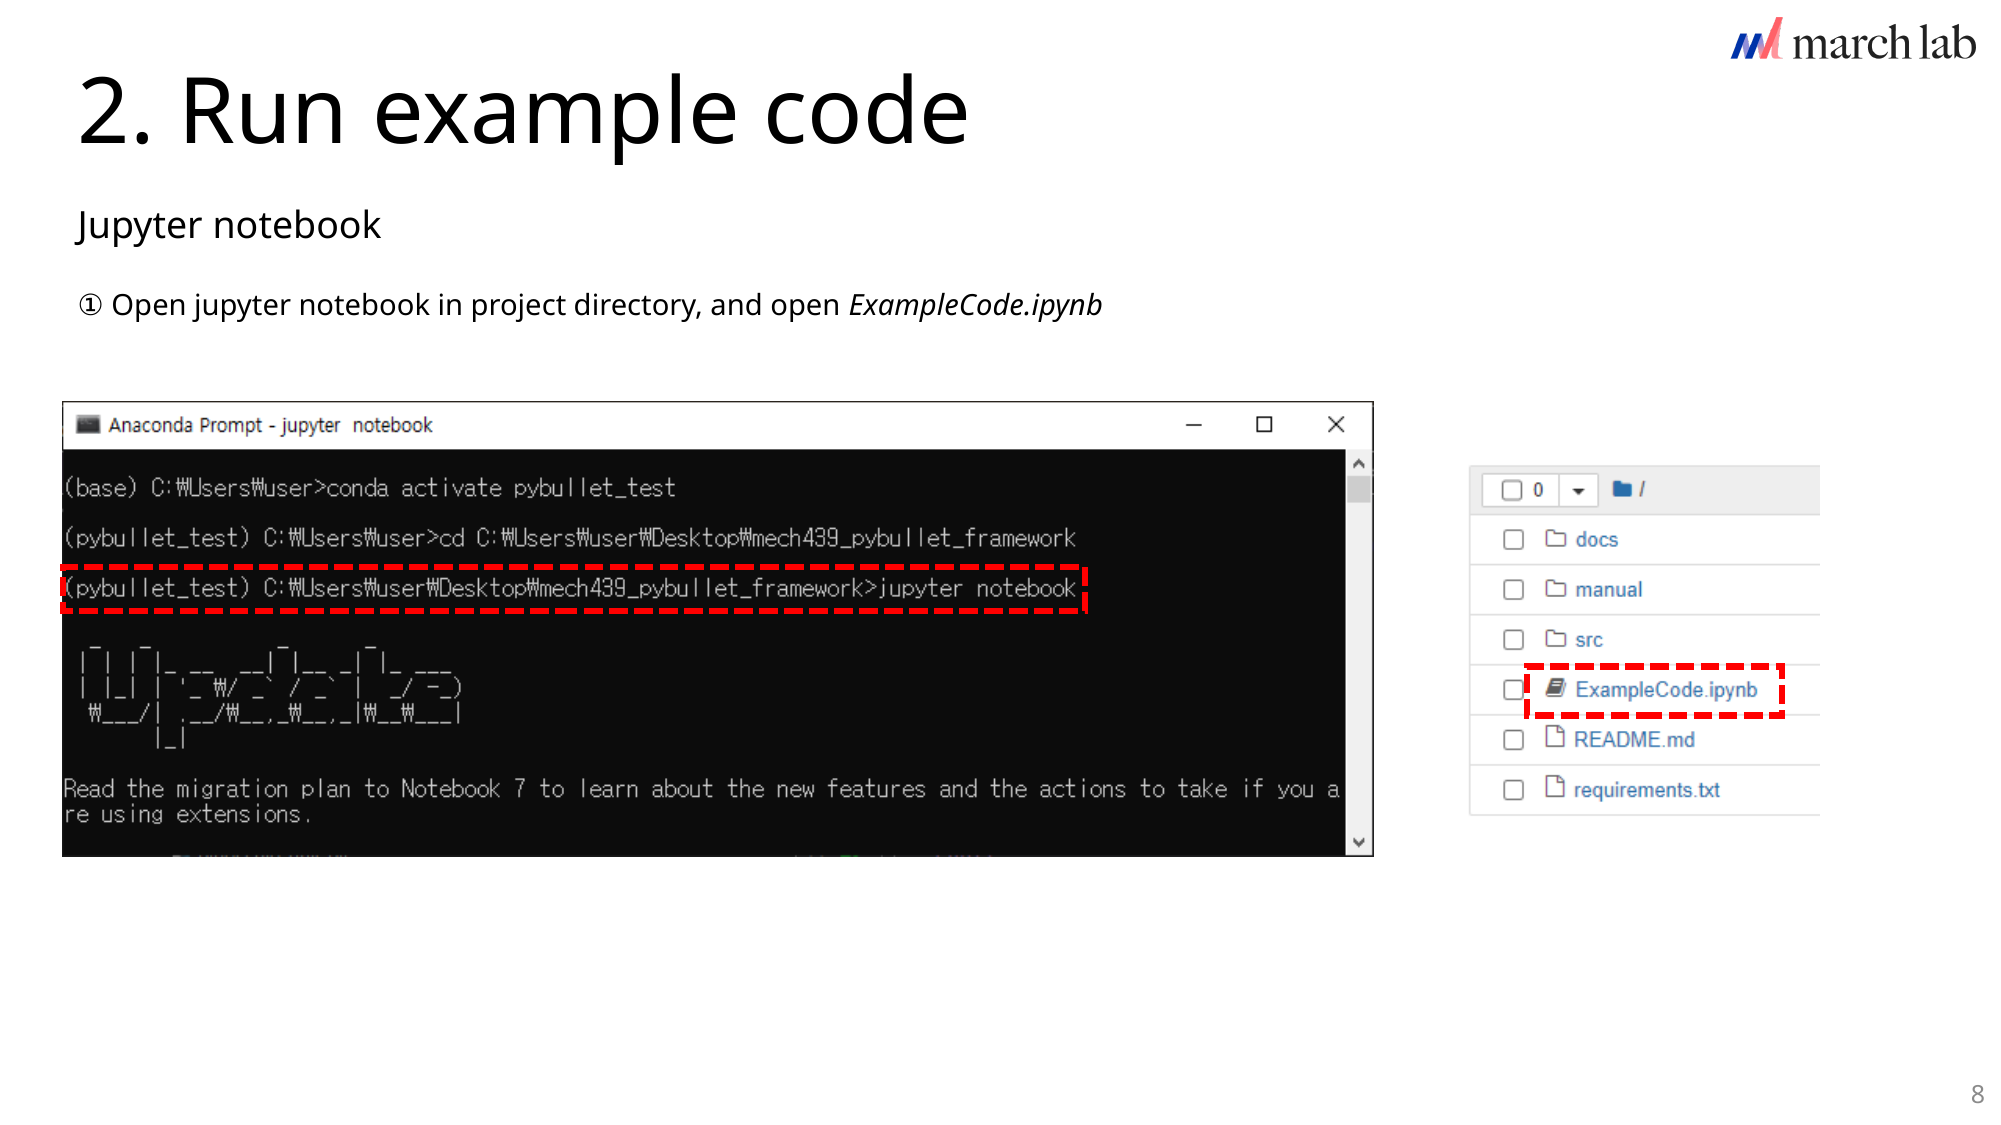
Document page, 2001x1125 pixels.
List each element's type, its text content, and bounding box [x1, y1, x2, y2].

picture [62, 401, 1374, 857]
text_box Jupyter notebook [62, 194, 1872, 254]
picture [1730, 17, 1976, 59]
slide_number 8 [1550, 1065, 2000, 1125]
text_box 2. Run example code [62, 56, 1960, 194]
text_box ① Open jupyter notebook in project directory, and open ExampleCode.ipynb [62, 261, 1832, 329]
picture [1463, 453, 1820, 838]
